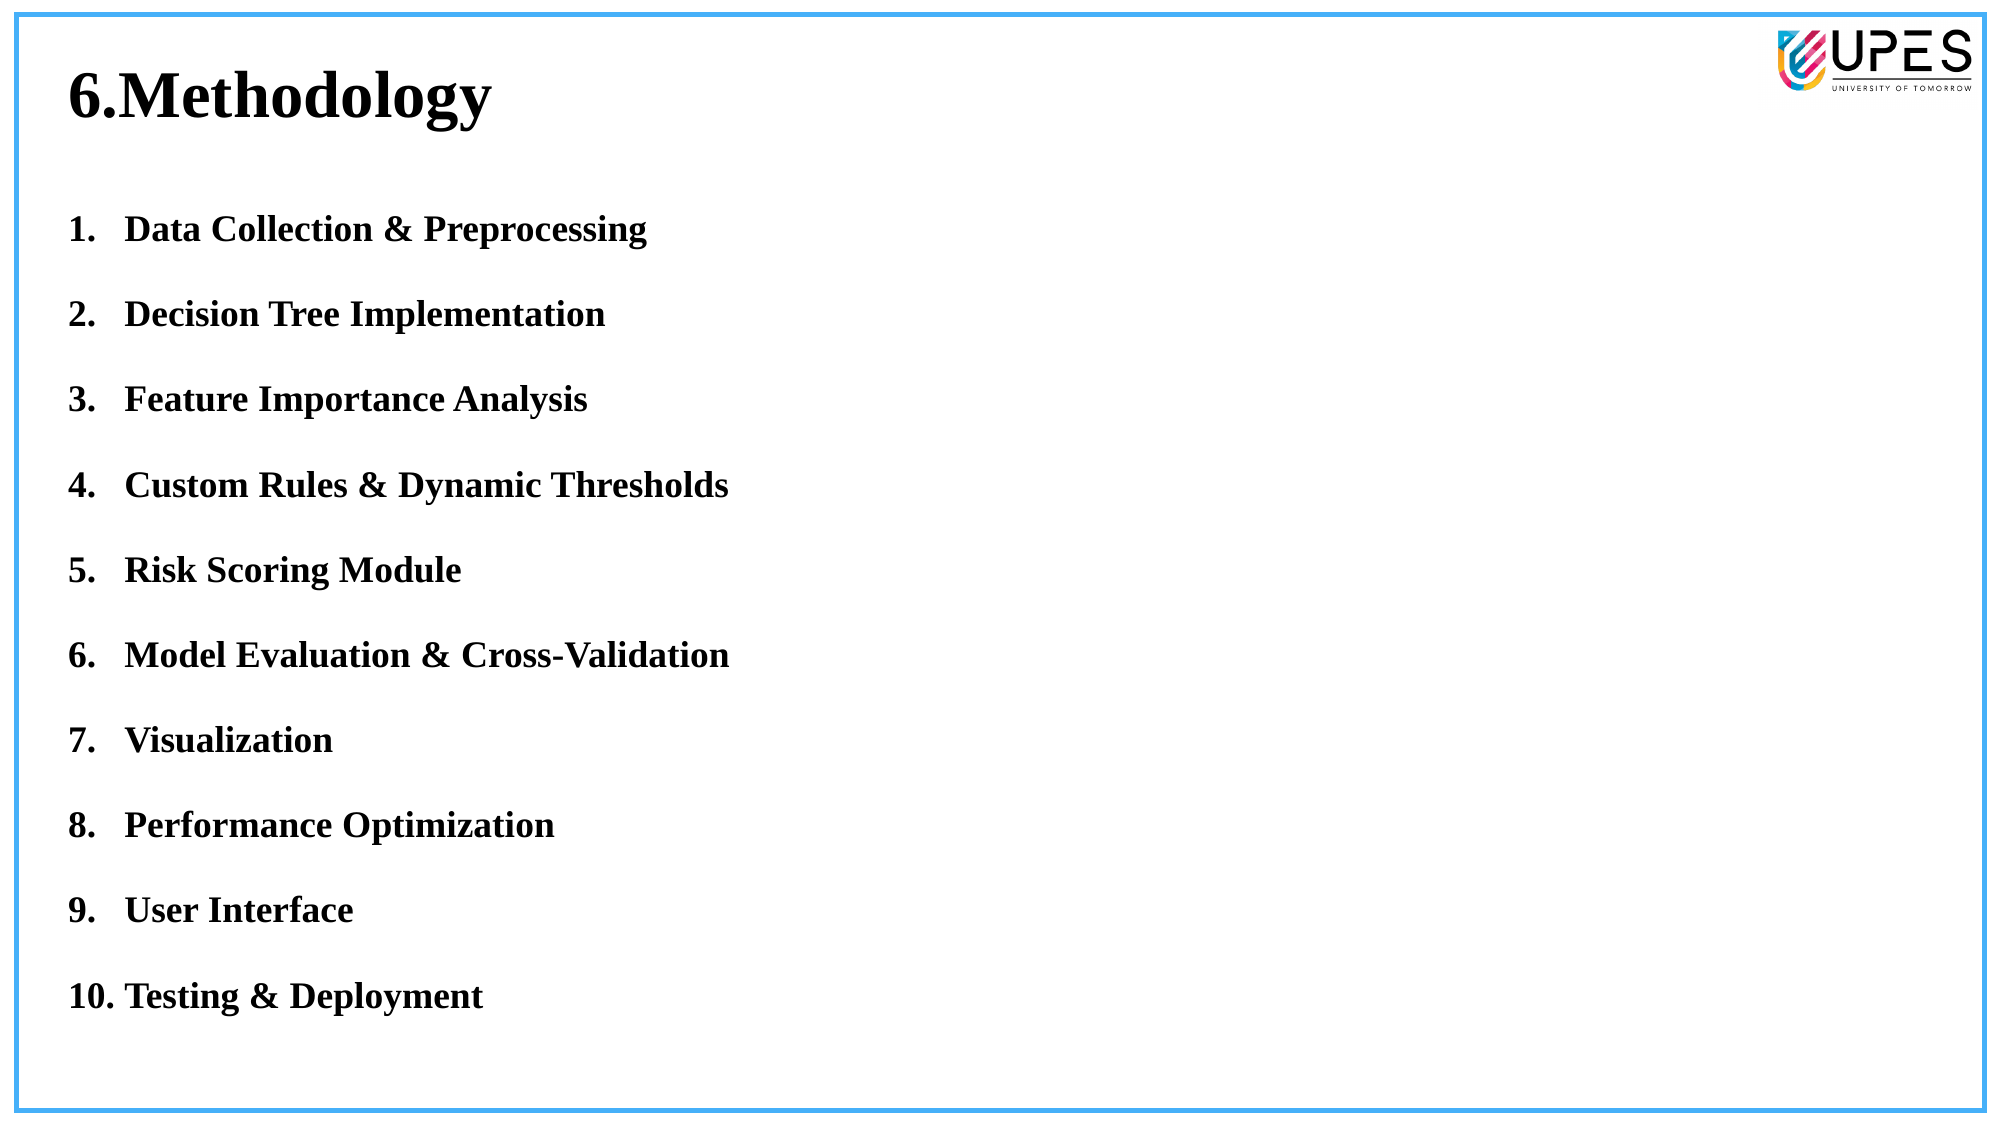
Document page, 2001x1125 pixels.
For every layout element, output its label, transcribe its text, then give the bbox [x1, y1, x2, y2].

text_box 6.Methodology [53, 43, 1289, 139]
text_box Data Collection & Preprocessing Decision Tree Implementation Feature Importance Analysis Custom Rules & Dynamic Thresholds Risk Scoring Module Model Evaluation & Cross-Validation Visualization Performance Optimization User Interface Testing & Deployment [53, 200, 1054, 1024]
picture [1758, 20, 1978, 110]
